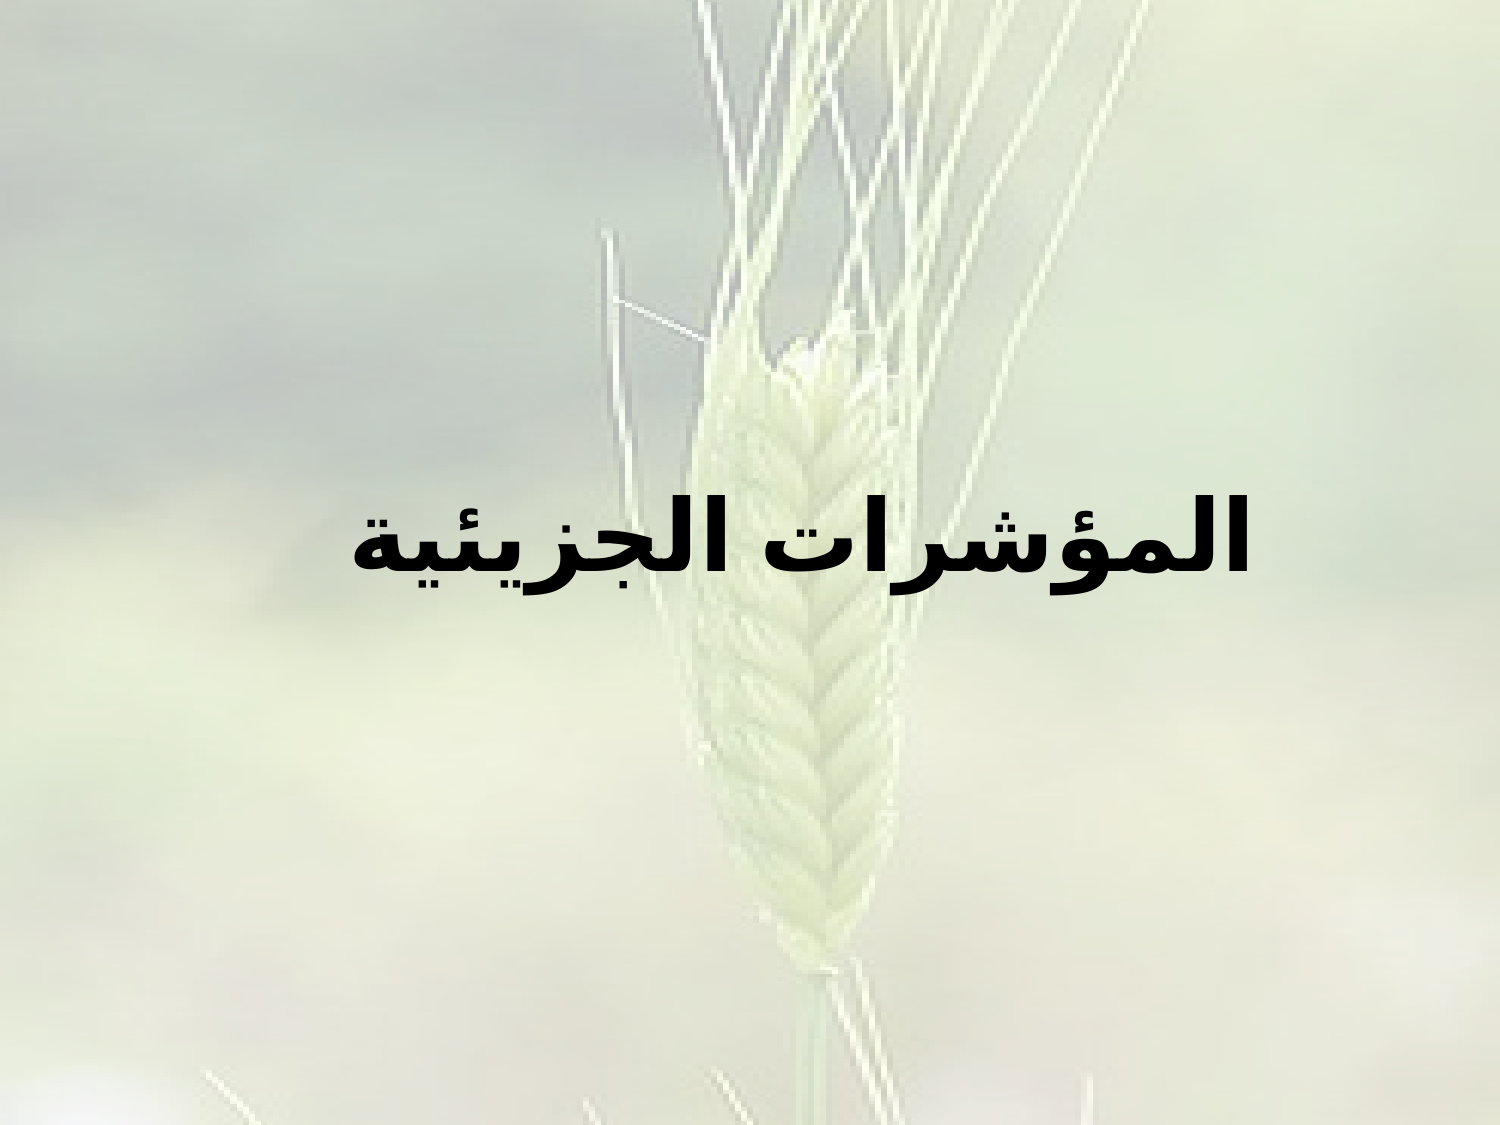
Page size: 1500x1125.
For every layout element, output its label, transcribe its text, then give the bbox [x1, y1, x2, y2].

text_box المؤشرات الجزيئية [333, 464, 1272, 599]
